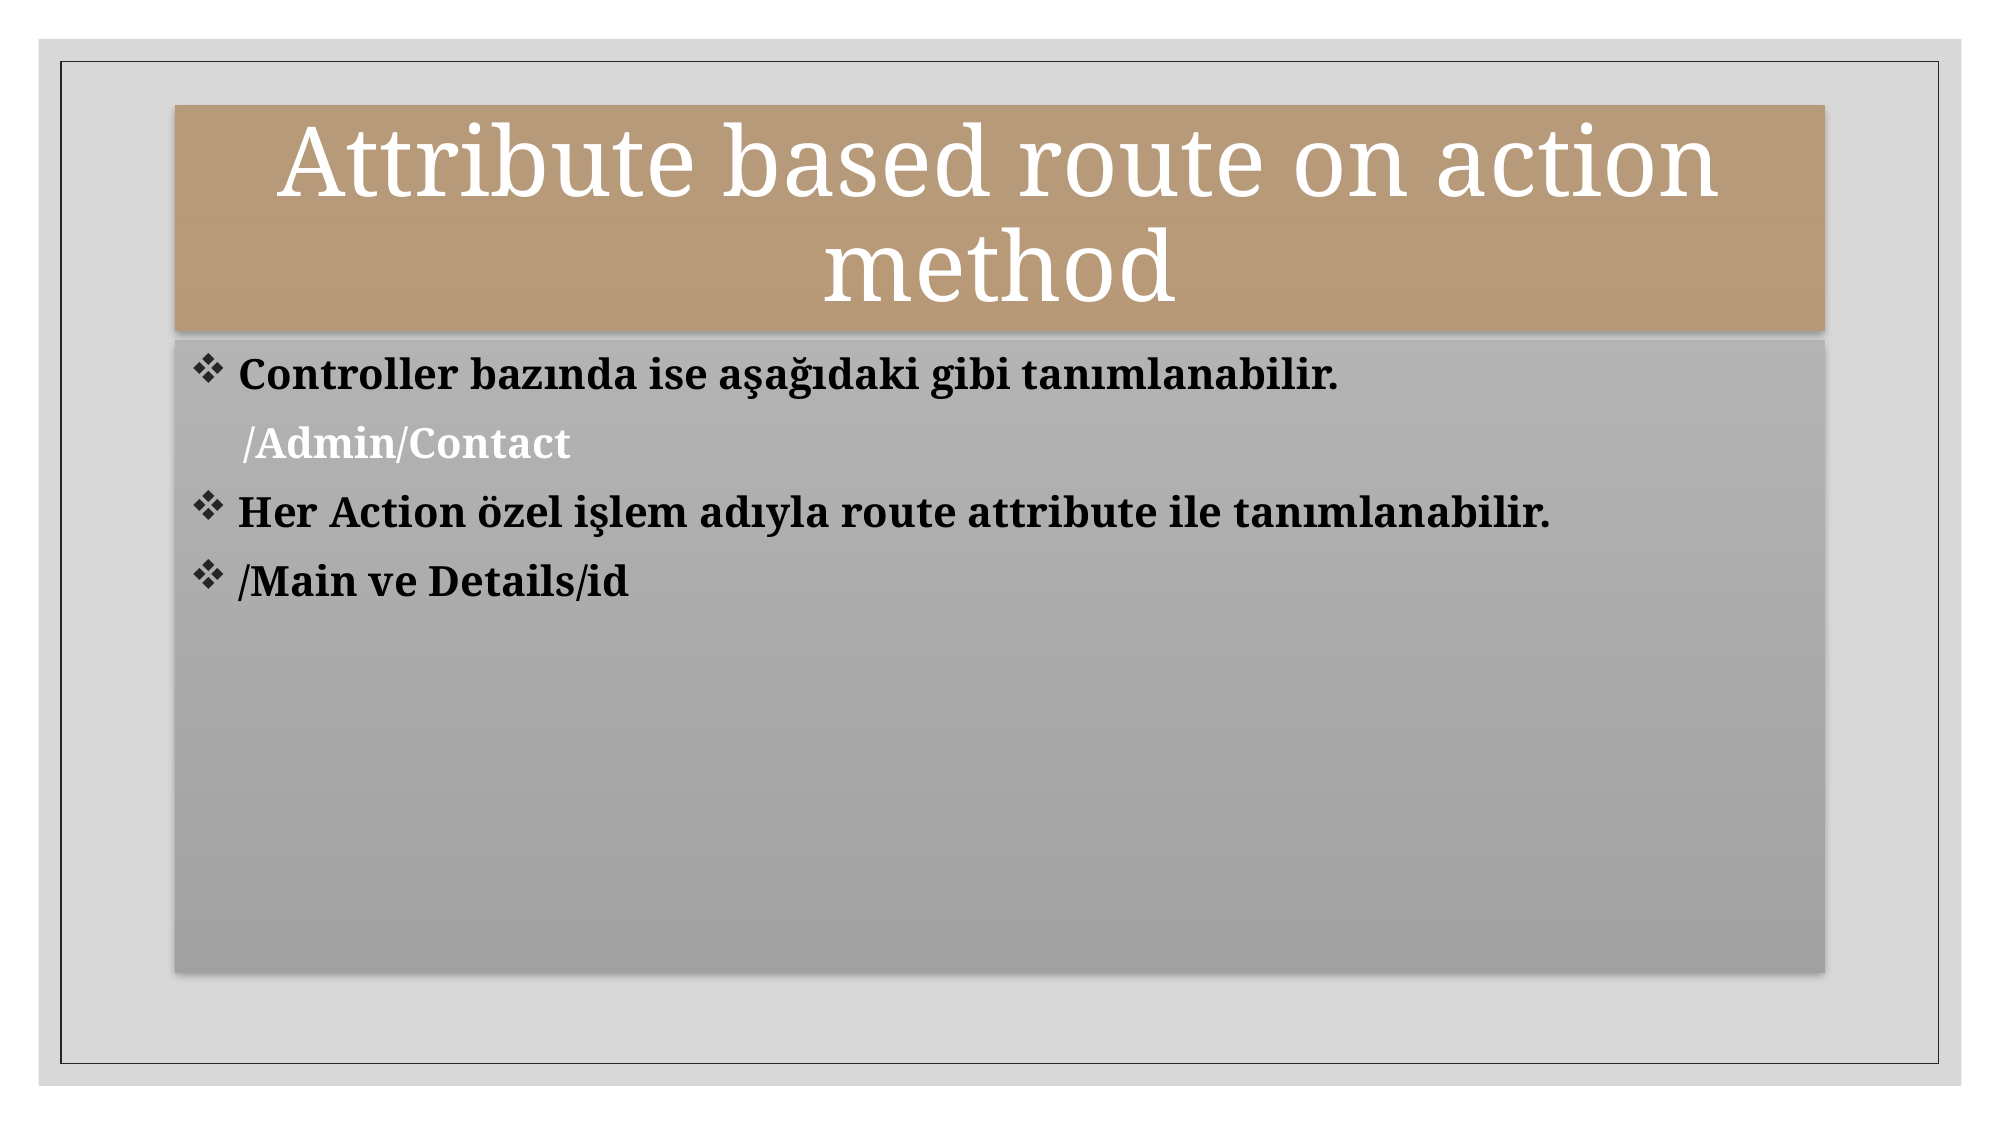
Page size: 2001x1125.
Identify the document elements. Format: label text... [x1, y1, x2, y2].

list Controller bazında ise aşağıdaki gibi tanımlanabilir. /Admin/Contact Her Action özel işlem adıyla route attribute ile tanımlanabilir. /Main ve Details/id [174, 340, 1825, 973]
title Attribute based route on action method [174, 105, 1825, 331]
